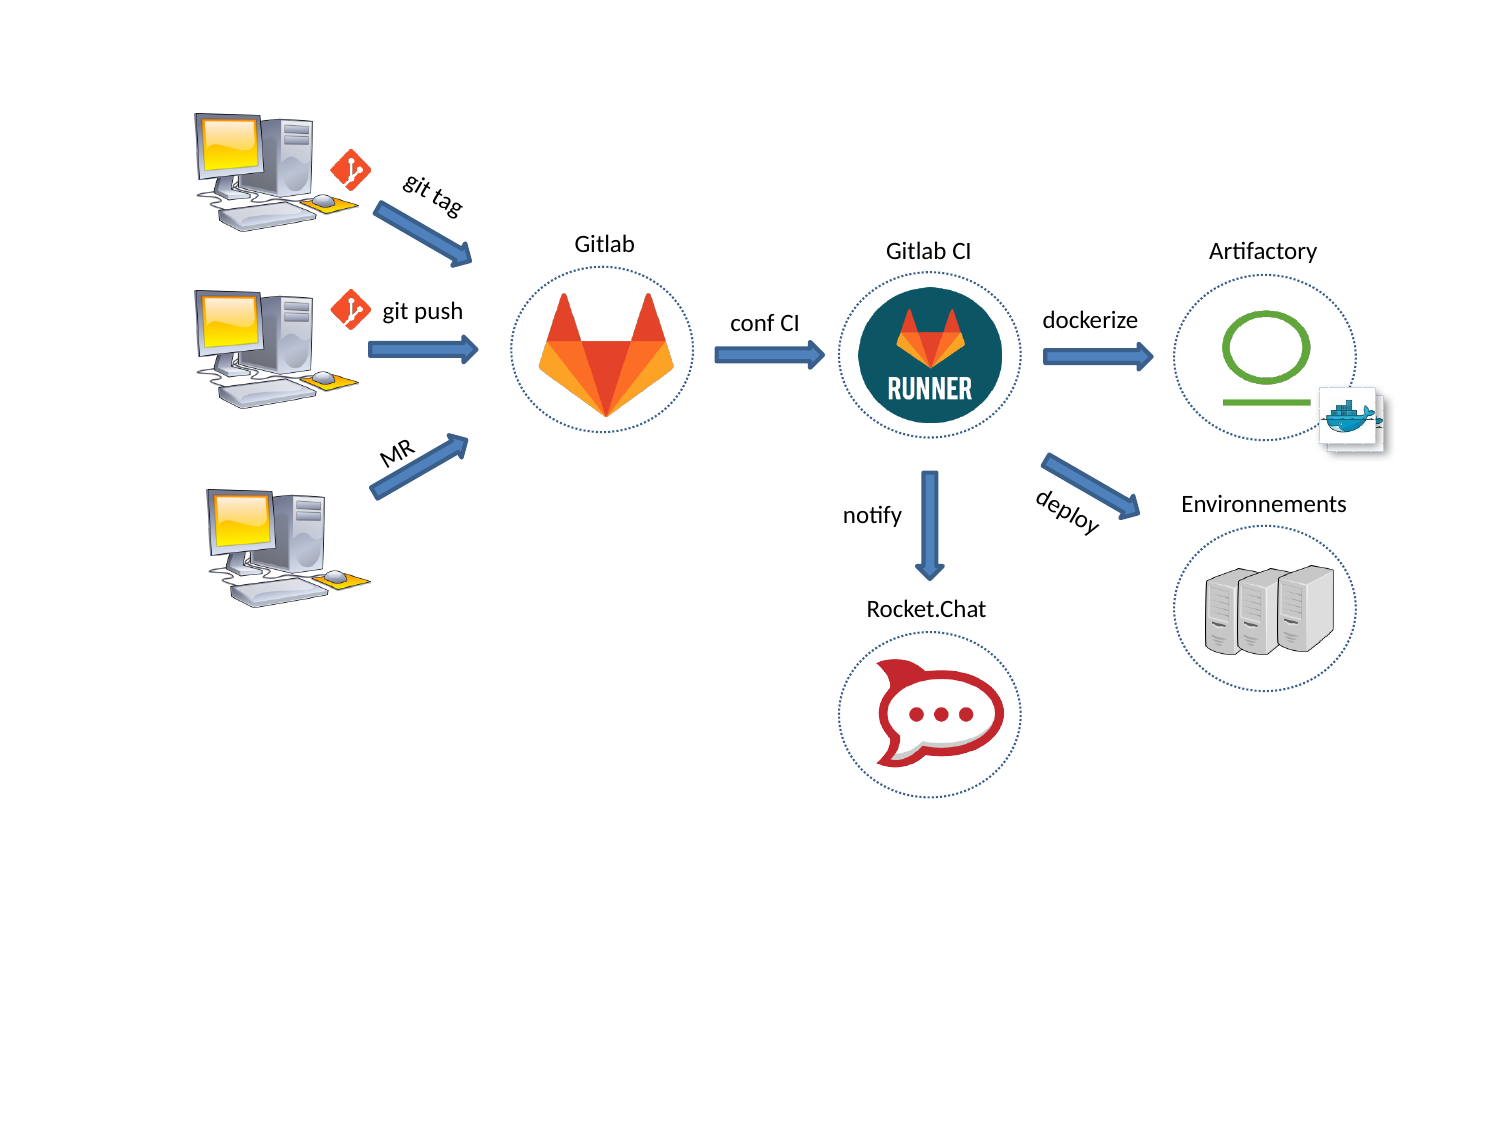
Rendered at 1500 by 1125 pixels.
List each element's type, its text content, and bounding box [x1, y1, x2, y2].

text_box [714, 344, 826, 370]
text_box [915, 470, 945, 582]
text_box [878, 272, 981, 285]
text_box [1171, 526, 1358, 694]
text_box Gitlab [559, 220, 652, 265]
text_box [882, 786, 978, 800]
text_box [1012, 677, 1023, 755]
text_box Environnements [1166, 480, 1366, 526]
text_box git push [369, 287, 493, 332]
text_box notify [828, 491, 921, 536]
text_box [836, 310, 853, 403]
text_box [1006, 309, 1023, 403]
text_box conf CI [715, 299, 828, 344]
text_box [509, 293, 532, 405]
text_box Gitlab CI [871, 226, 989, 272]
picture [194, 113, 371, 232]
text_box [372, 200, 472, 268]
text_box [1040, 452, 1141, 518]
text_box [678, 303, 696, 398]
text_box [543, 265, 661, 285]
text_box Rocket.Chat [851, 584, 1008, 630]
text_box [898, 433, 962, 440]
text_box [836, 630, 982, 781]
text_box MR [357, 410, 445, 488]
picture [206, 488, 371, 608]
picture [194, 288, 371, 409]
text_box git tag [384, 150, 499, 243]
text_box [368, 334, 479, 365]
picture [1212, 306, 1384, 452]
text_box [1171, 272, 1358, 443]
text_box dockerize [1027, 296, 1157, 342]
text_box [369, 433, 469, 501]
picture [537, 286, 674, 423]
text_box [1043, 342, 1154, 372]
picture [1204, 565, 1334, 655]
text_box deploy [1015, 466, 1130, 559]
picture [876, 648, 1007, 779]
picture [858, 286, 1002, 423]
text_box Artifactory [1194, 226, 1336, 272]
